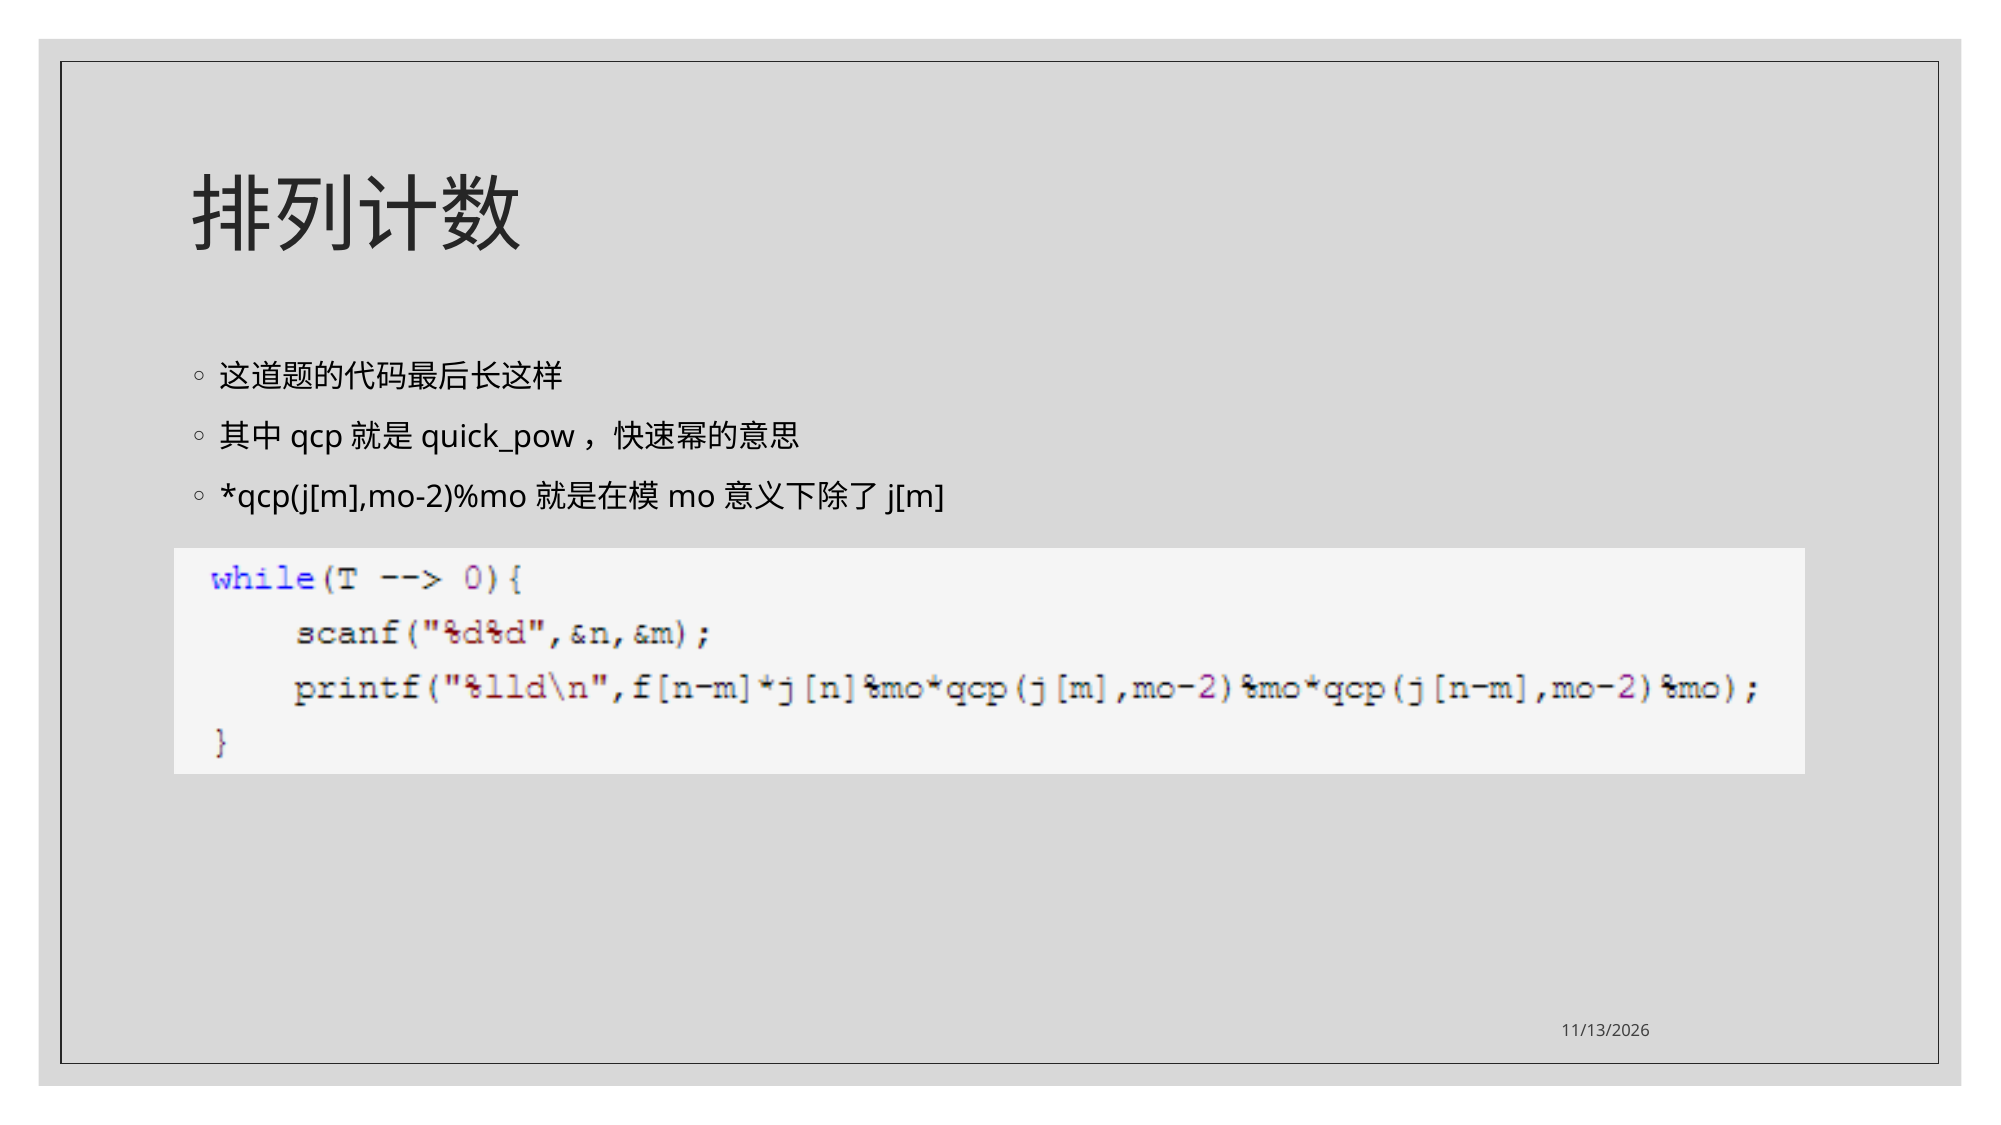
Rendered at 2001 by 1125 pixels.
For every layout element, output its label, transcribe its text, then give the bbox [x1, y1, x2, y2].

list 这道题的代码最后长这样 其中qcp就是quick_pow，快速幂的意思 *qcp(j[m],mo-2)%mo就是在模mo意义下除了j[m] [174, 345, 1825, 977]
title 排列计数 [174, 105, 1825, 331]
picture [174, 548, 1805, 774]
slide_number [1190, 990, 1665, 1050]
